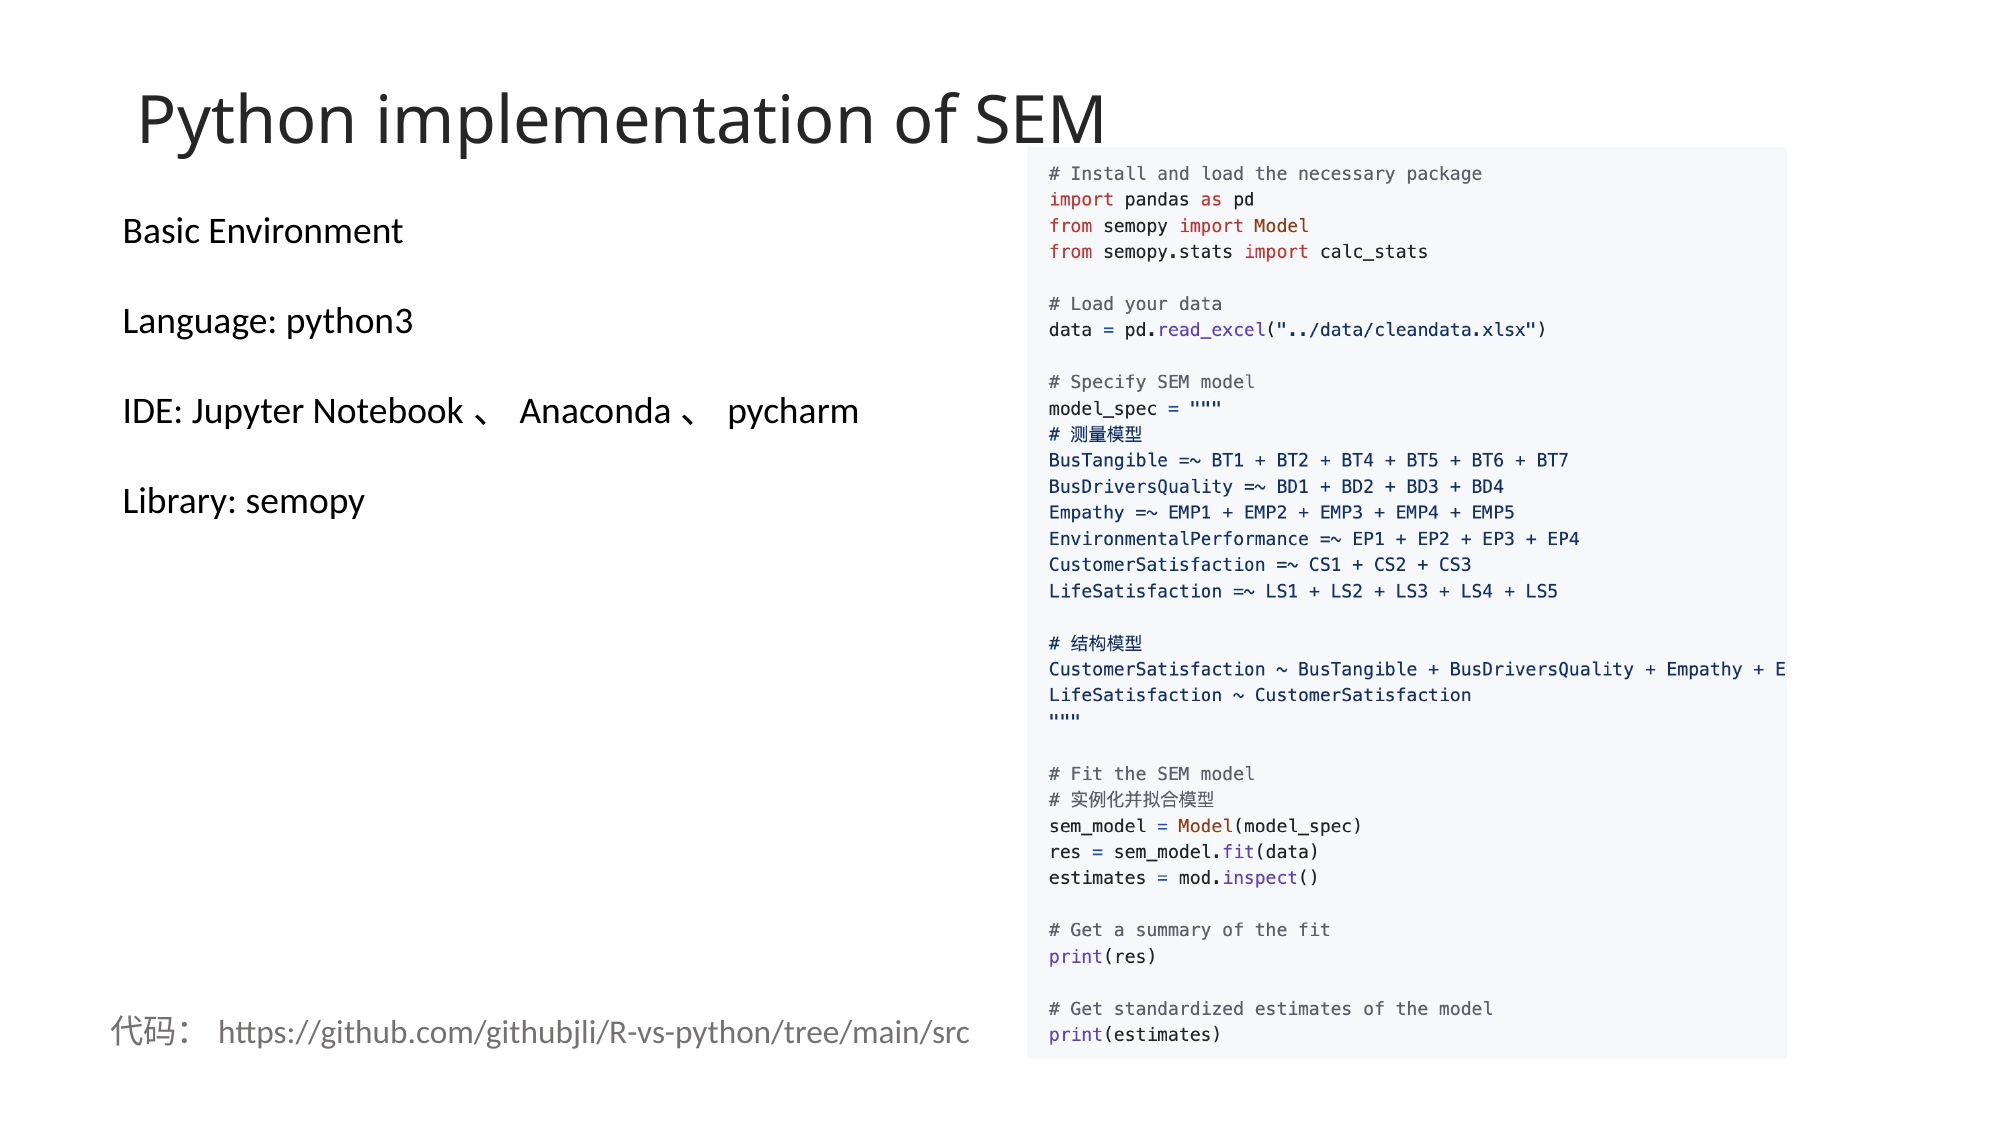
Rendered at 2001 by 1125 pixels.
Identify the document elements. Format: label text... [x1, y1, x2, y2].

text_box Basic Environment Language: python3 IDE: Jupyter Notebook、Anaconda、pycharm Library: semopy [107, 198, 875, 529]
title Python implementation of SEM [121, 66, 1847, 178]
picture [1026, 147, 1787, 1059]
text_box 代码：https://github.com/githubjli/R-vs-python/tree/main/src [95, 1003, 1000, 1058]
